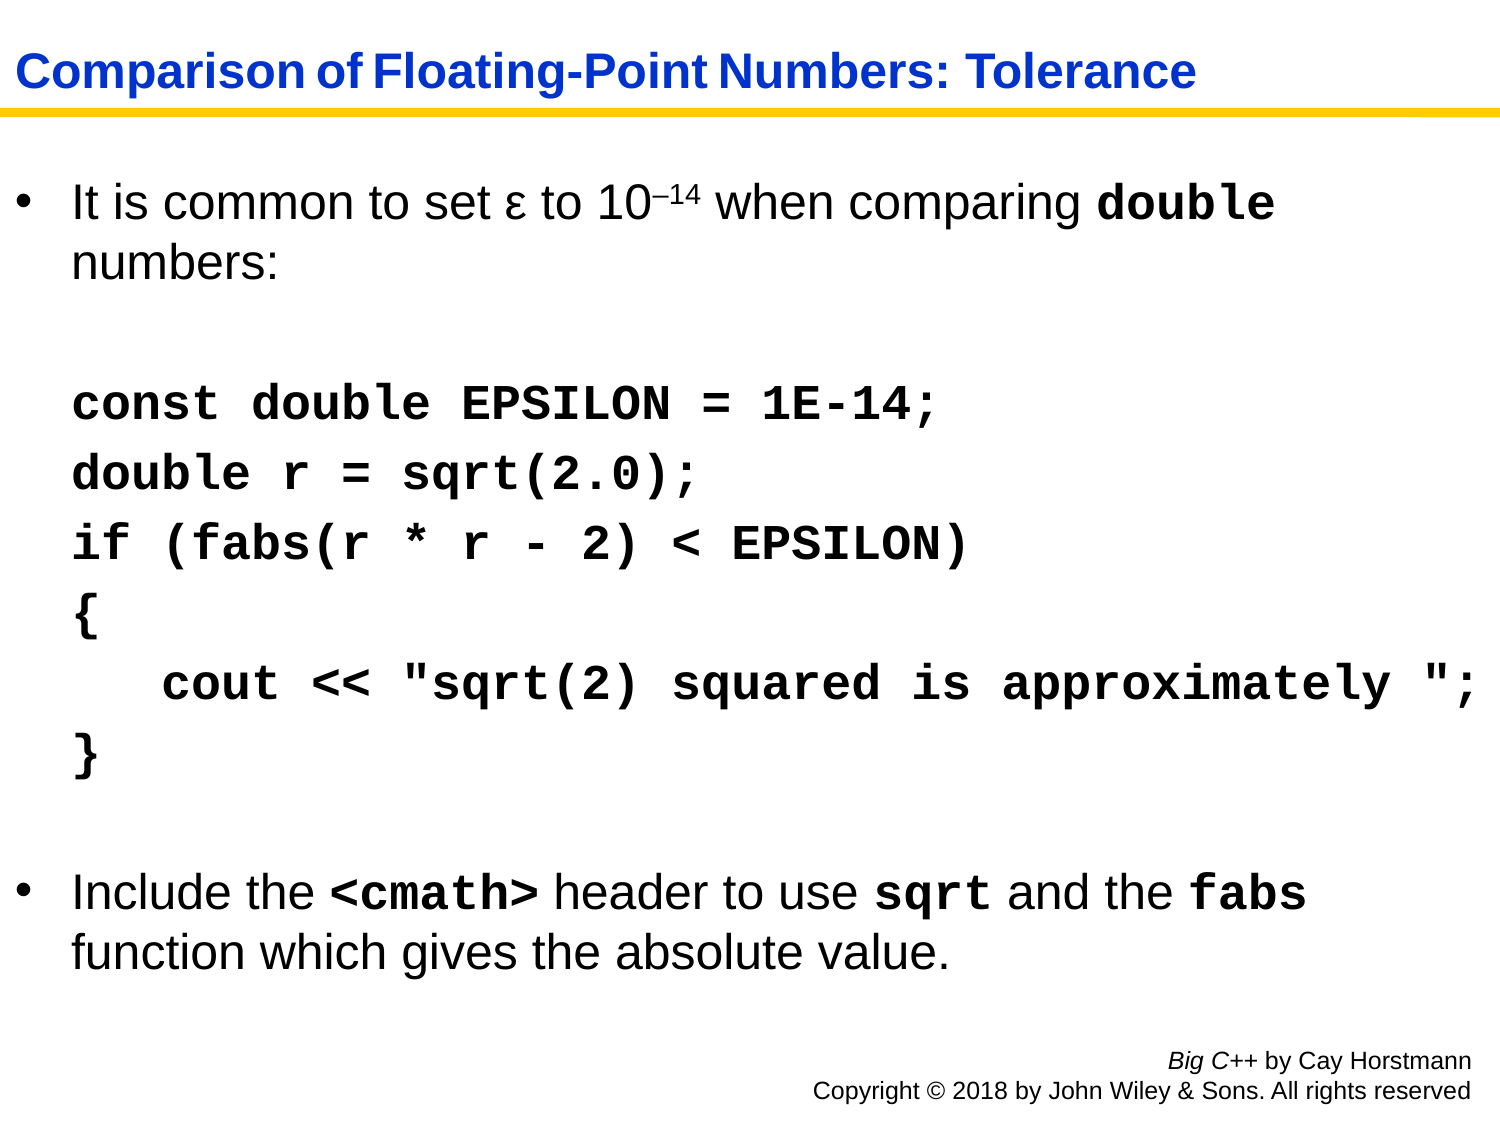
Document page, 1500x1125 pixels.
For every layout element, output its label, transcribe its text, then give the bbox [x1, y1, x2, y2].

title Comparison of Floating-Point Numbers: Tolerance [0, 24, 1500, 113]
text_box It is common to set ε to 10–14 when comparing double numbers: const double EPSILON = 1E-14; double r = sqrt(2.0); if (fabs(r * r - 2) < EPSILON) { cout << "sqrt(2) squared is approximately "; } Include the <cmath> header to use sqrt and the fabs function which gives the absolute value. [0, 162, 1500, 1018]
text_box Big C++ by Cay Horstmann Copyright © 2018 by John Wiley & Sons. All rights reserved [624, 1037, 1488, 1100]
